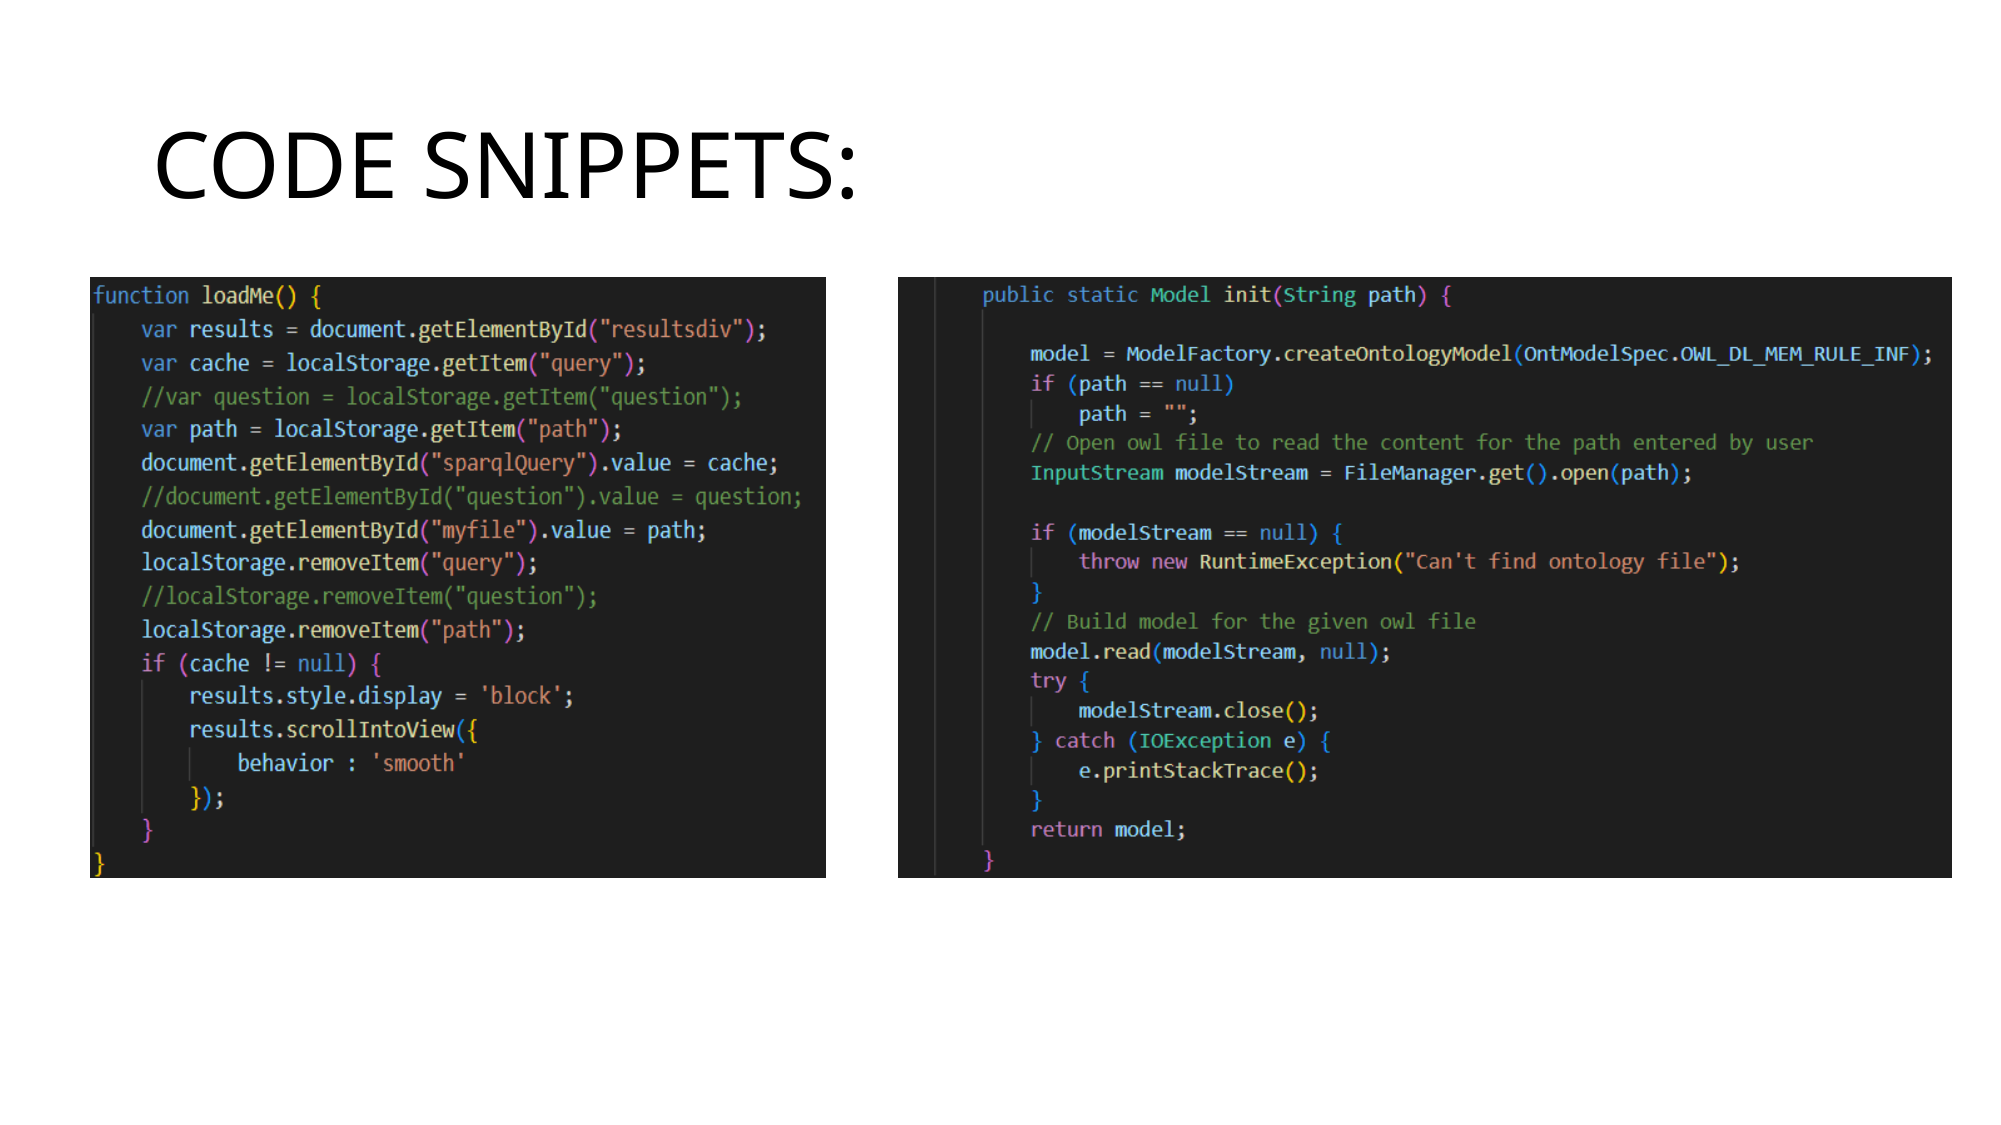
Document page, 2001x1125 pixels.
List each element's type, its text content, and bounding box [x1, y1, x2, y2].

picture [898, 277, 1952, 878]
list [90, 277, 826, 878]
title CODE SNIPPETS: [137, 59, 1863, 278]
